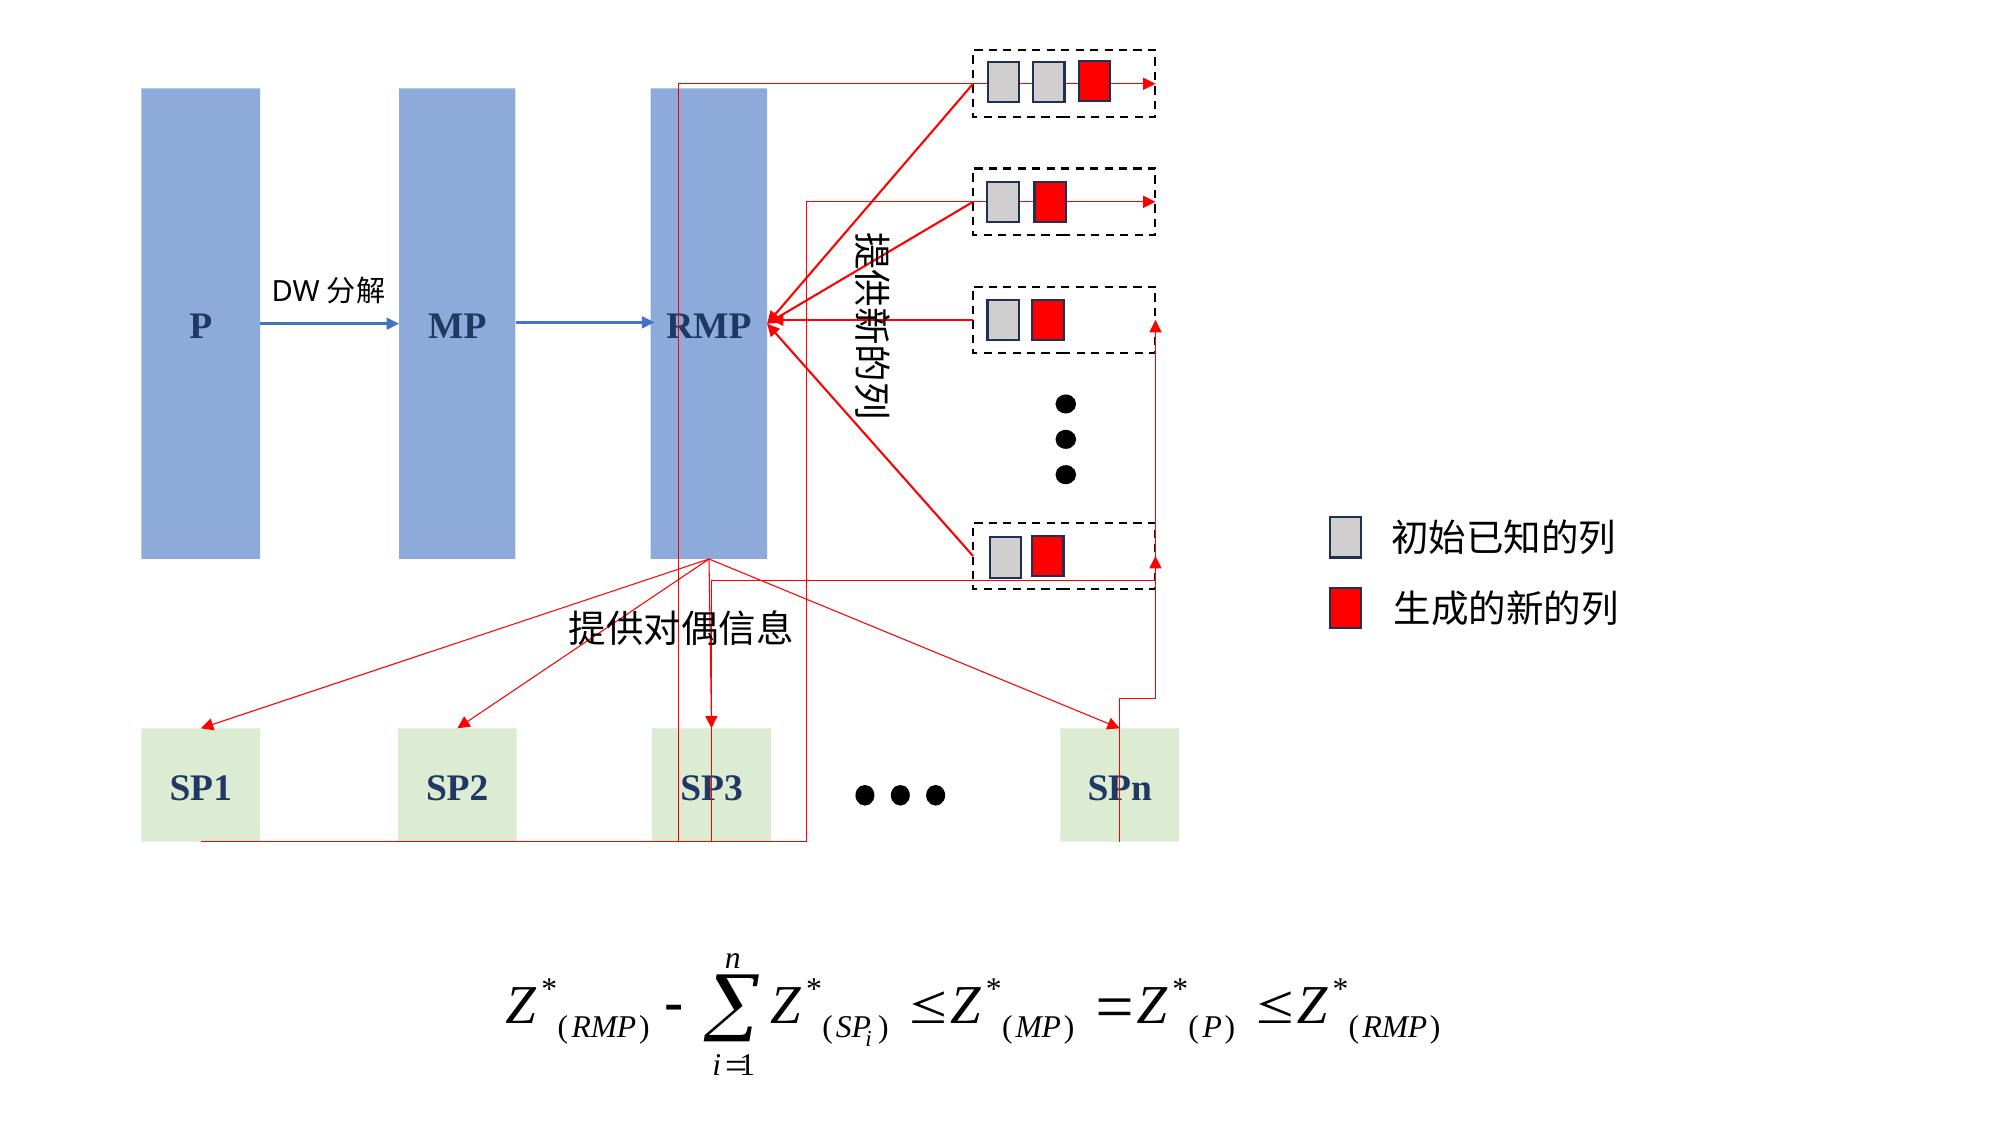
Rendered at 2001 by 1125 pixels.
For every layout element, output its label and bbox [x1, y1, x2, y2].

text_box [141, 50, 1638, 1088]
